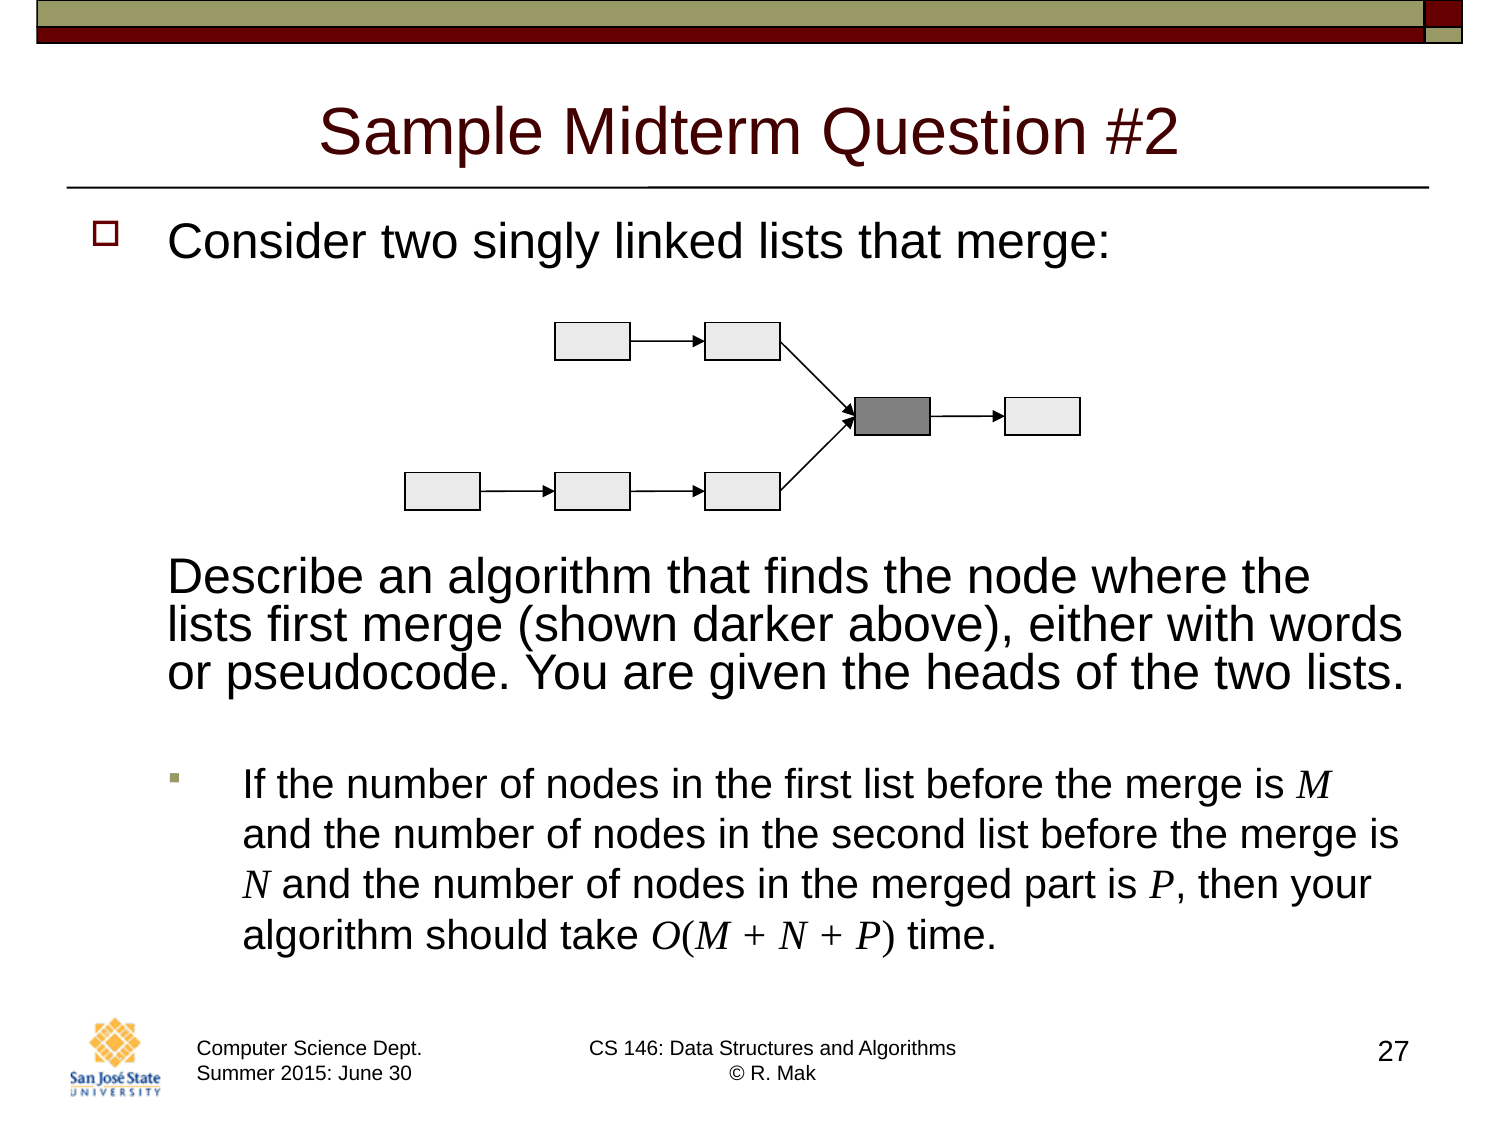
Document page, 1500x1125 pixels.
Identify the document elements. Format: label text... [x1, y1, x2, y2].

list Consider two singly linked lists that merge: Describe an algorithm that finds the node where the lists first merge (shown darker above), either with words or pseudocode. You are given the heads of the two lists. If the number of nodes in the first list before the merge is M and the number of nodes in the second list before the merge is N and the number of nodes in the merged part is P, then your algorithm should take O(M + N + P) time. [75, 212, 1425, 1028]
title Sample Midterm Question #2 [75, 67, 1425, 175]
picture [60, 1012, 166, 1112]
slide_number 27 [1112, 1028, 1425, 1100]
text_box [404, 322, 1081, 511]
